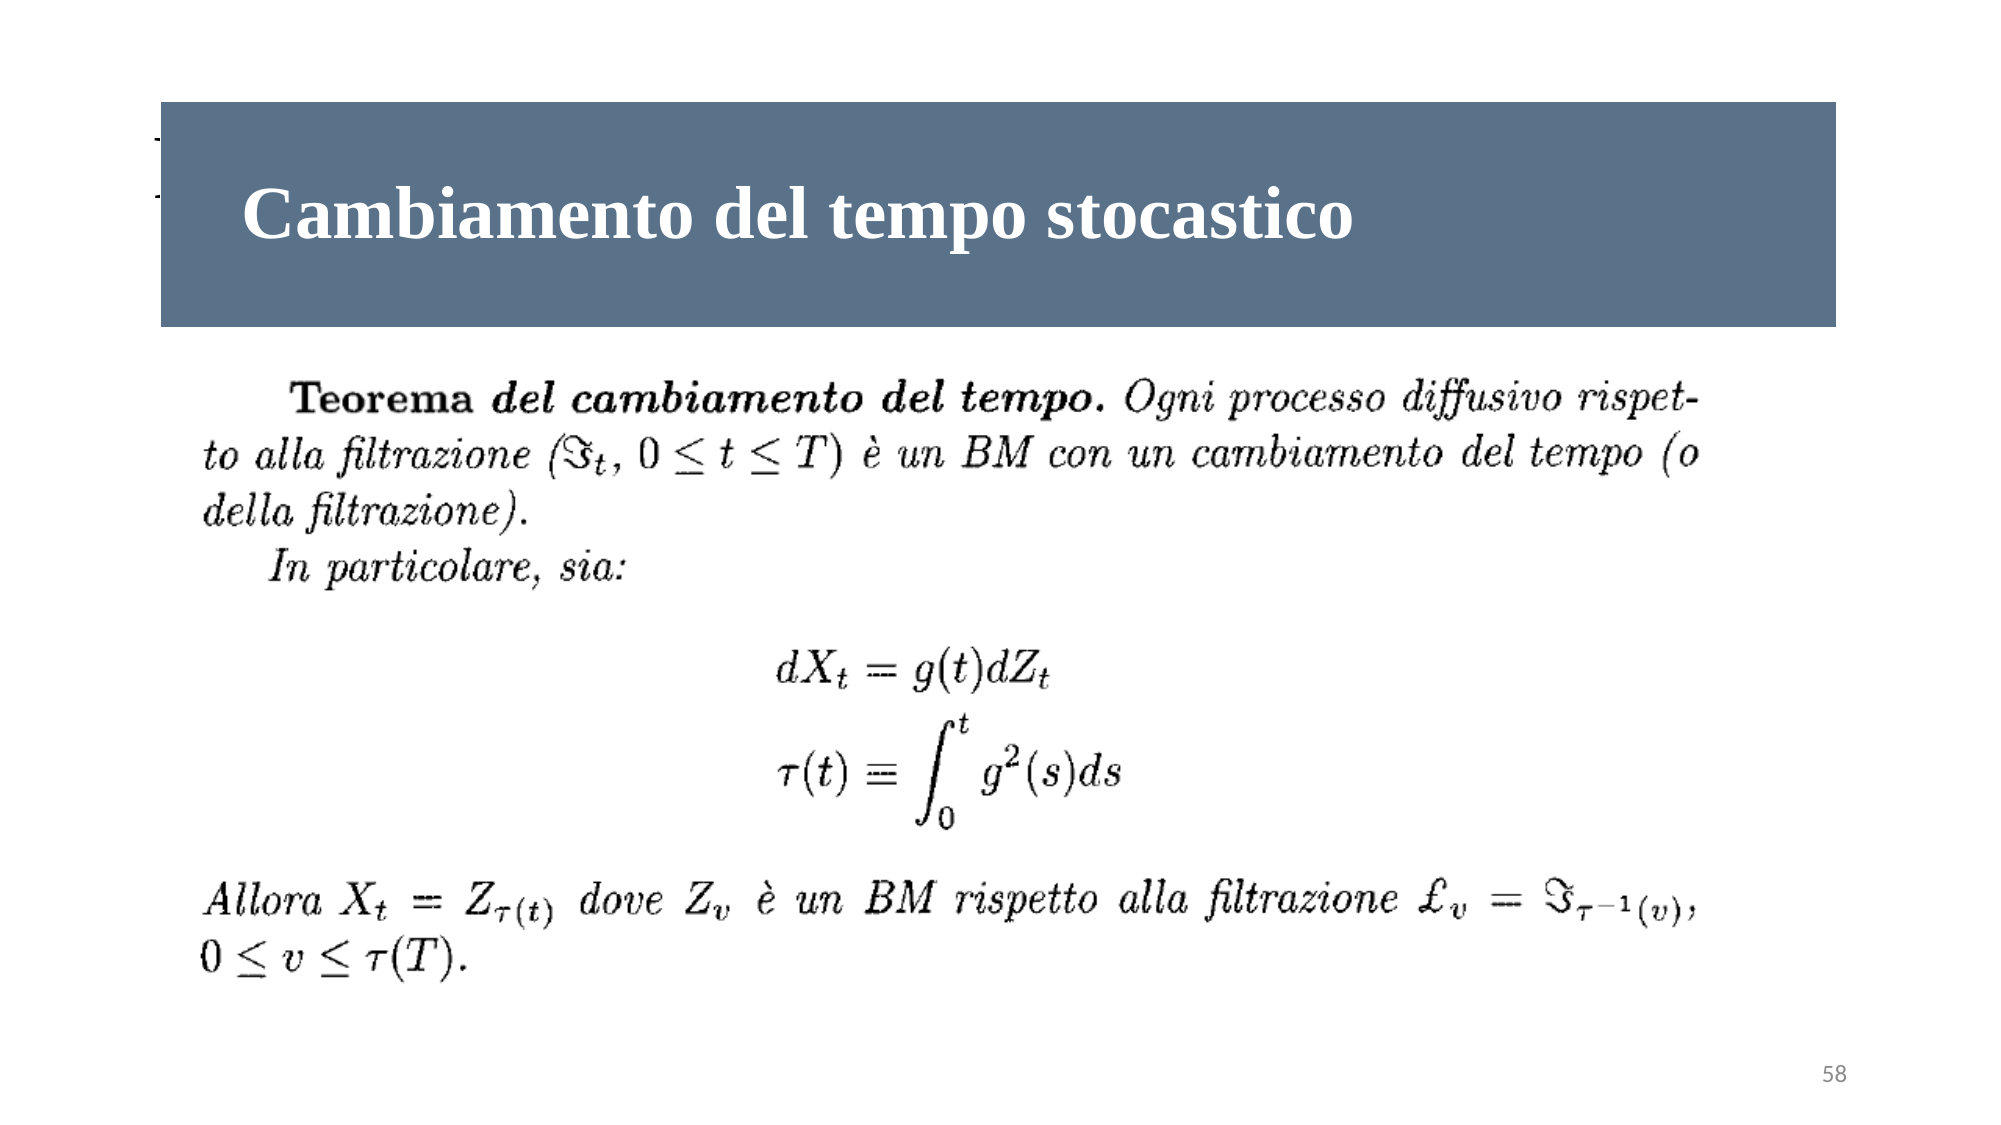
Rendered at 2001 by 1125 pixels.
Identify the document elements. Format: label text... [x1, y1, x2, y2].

title Processi Stocastici [137, 59, 1863, 278]
text_box Cambiamento del tempo stocastico [160, 100, 1837, 328]
slide_number 58 [1412, 1042, 1863, 1103]
picture [103, 351, 1721, 1051]
